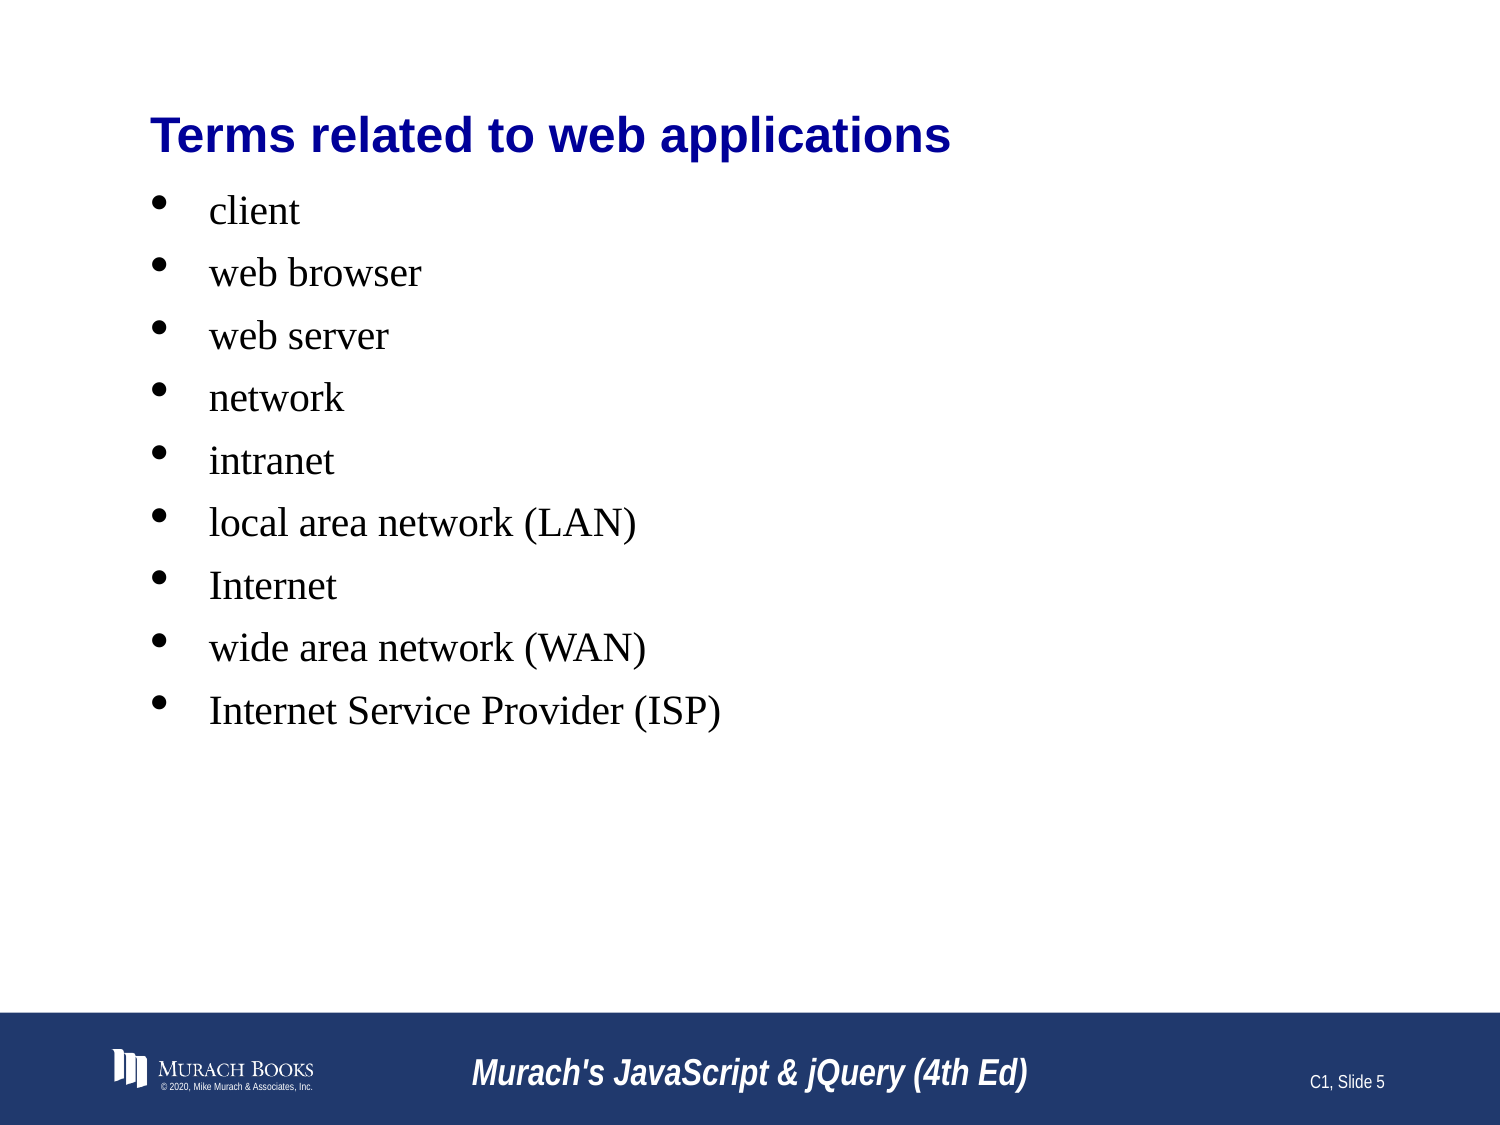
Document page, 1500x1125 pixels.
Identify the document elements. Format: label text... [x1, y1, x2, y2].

list client web browser web server network intranet local area network (LAN) Internet wide area network (WAN) Internet Service Provider (ISP) [137, 174, 1350, 975]
title Terms related to web applications [150, 102, 1350, 164]
footer © 2020, Mike Murach & Associates, Inc. [12, 1025, 463, 1100]
slide_number Murach's JavaScript & jQuery (4th Ed) [463, 1025, 1050, 1100]
slide_number C1, Slide 5 [1087, 1025, 1400, 1100]
